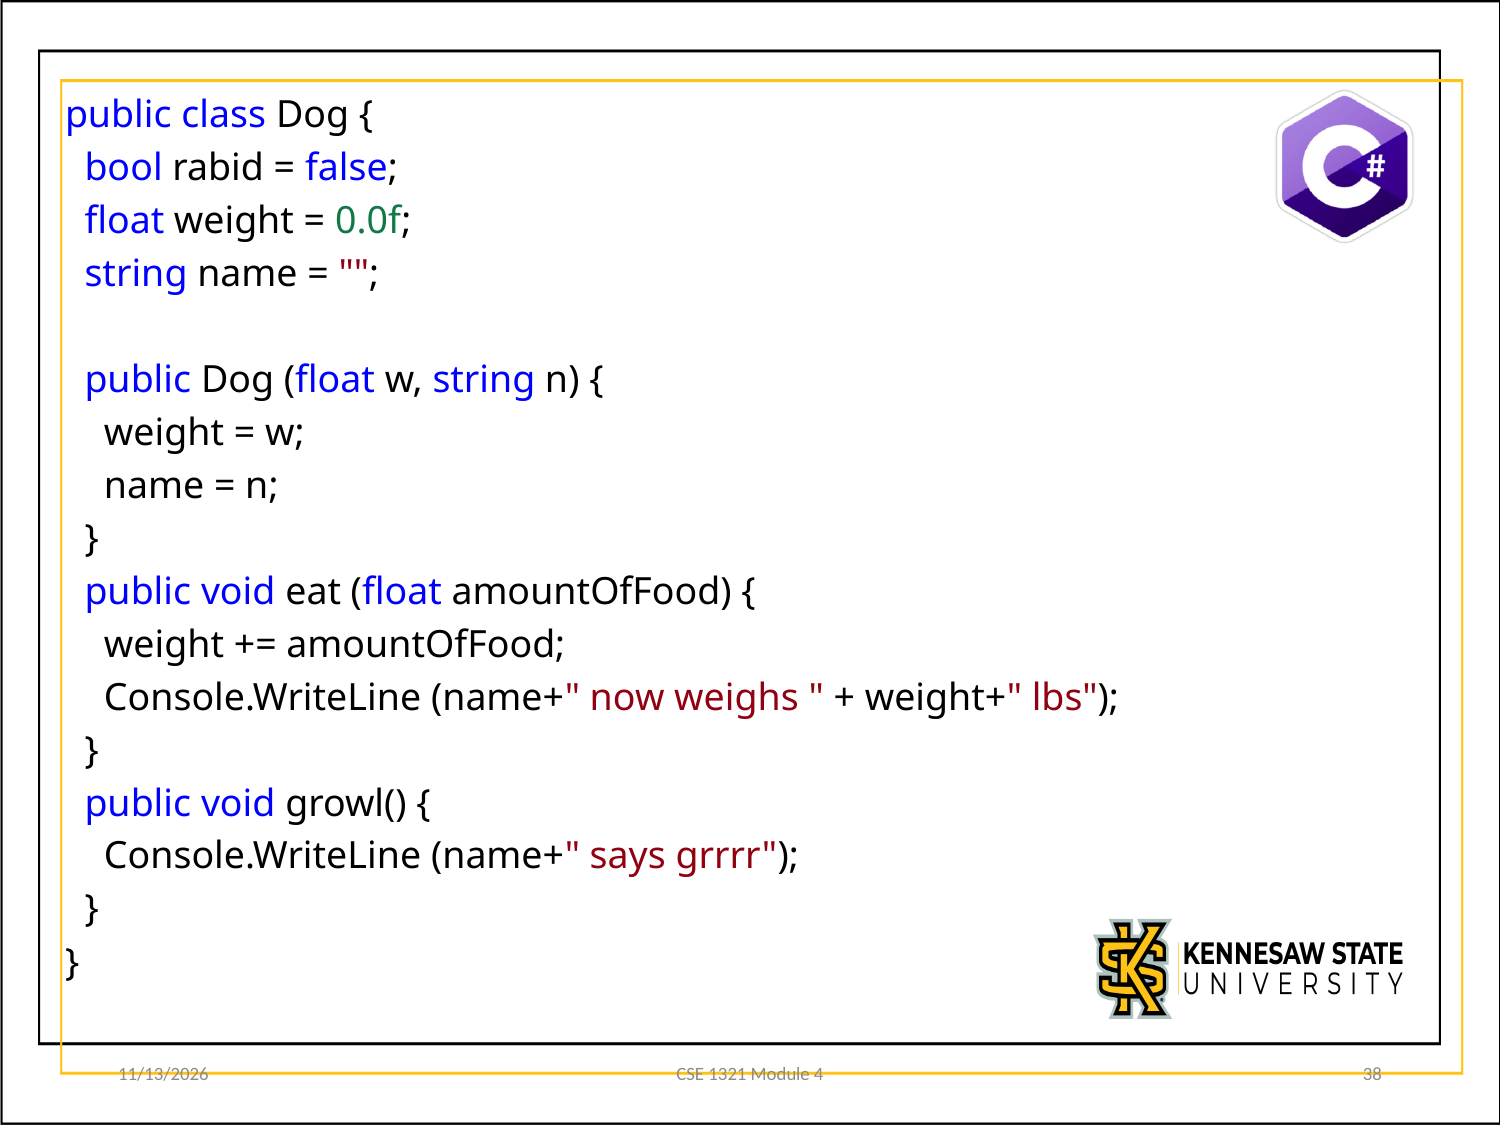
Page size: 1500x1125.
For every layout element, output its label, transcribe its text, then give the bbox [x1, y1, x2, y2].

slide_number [103, 1042, 441, 1103]
list public class Dog { bool rabid = false; float weight = 0.0f; string name = ""; public Dog (float w, string n) { weight = w; name = n; } public void eat (float amountOfFood) { weight += amountOfFood; Console.WriteLine (name+" now weighs " + weight+" lbs"); } public void growl() { Console.WriteLine (name+" says grrrr"); } } [50, 87, 1450, 1014]
picture [0, 0, 1500, 1125]
footer CSE 1321 Module 4 [496, 1042, 1004, 1103]
slide_number 38 [1059, 1042, 1397, 1103]
